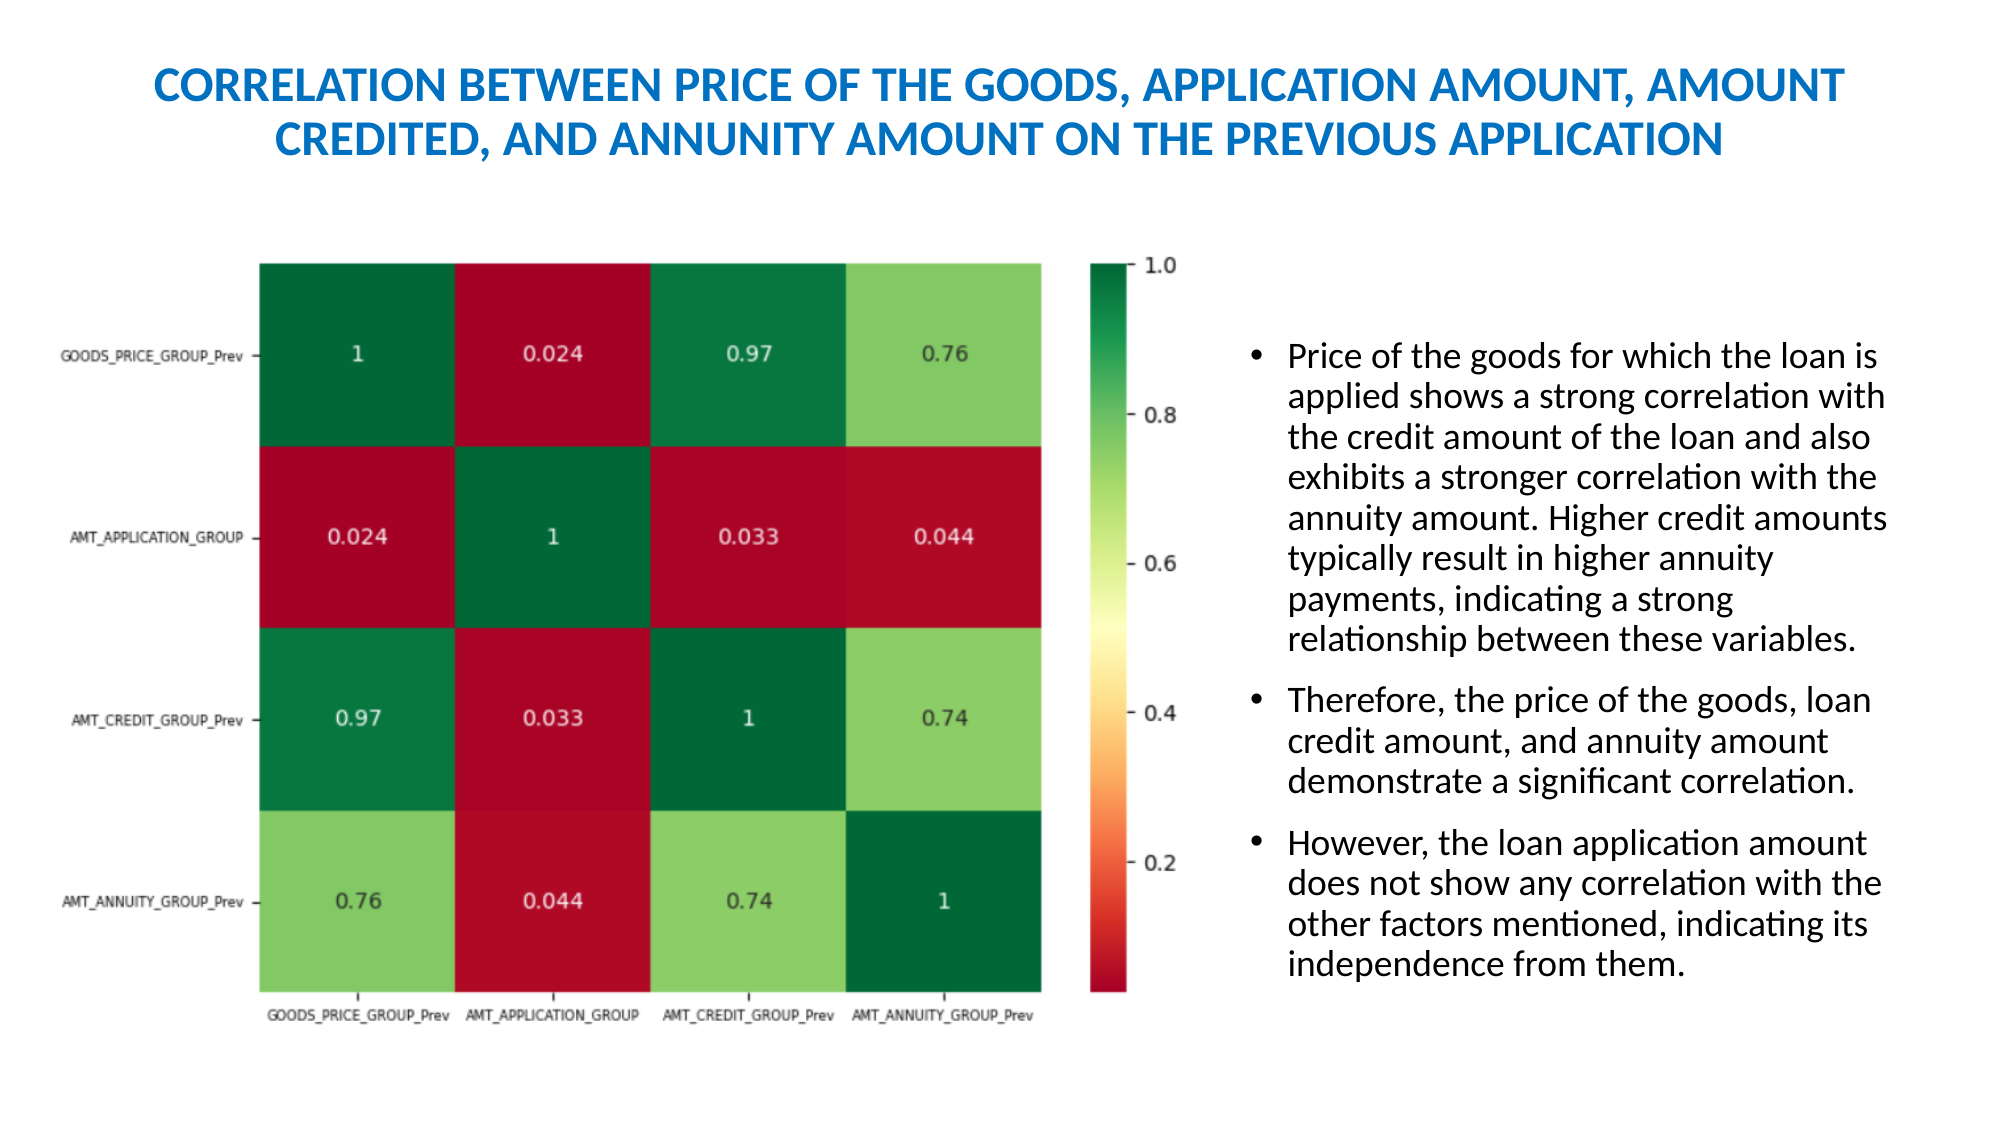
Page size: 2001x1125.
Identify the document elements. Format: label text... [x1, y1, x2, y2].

title CORRELATION BETWEEN PRICE OF THE GOODS, APPLICATION AMOUNT, AMOUNT CREDITED, AND ANNUNITY AMOUNT ON THE PREVIOUS APPLICATION [137, 26, 1863, 198]
list Price of the goods for which the loan is applied shows a strong correlation with the credit amount of the loan and also exhibits a stronger correlation with the annuity amount. Higher credit amounts typically result in higher annuity payments, indicating a strong relationship between these variables. Therefore, the price of the goods, loan credit amount, and annuity amount demonstrate a significant correlation. However, the loan application amount does not show any correlation with the other factors mentioned, indicating its independence from them. [1234, 328, 1907, 1042]
picture [36, 240, 1185, 1043]
